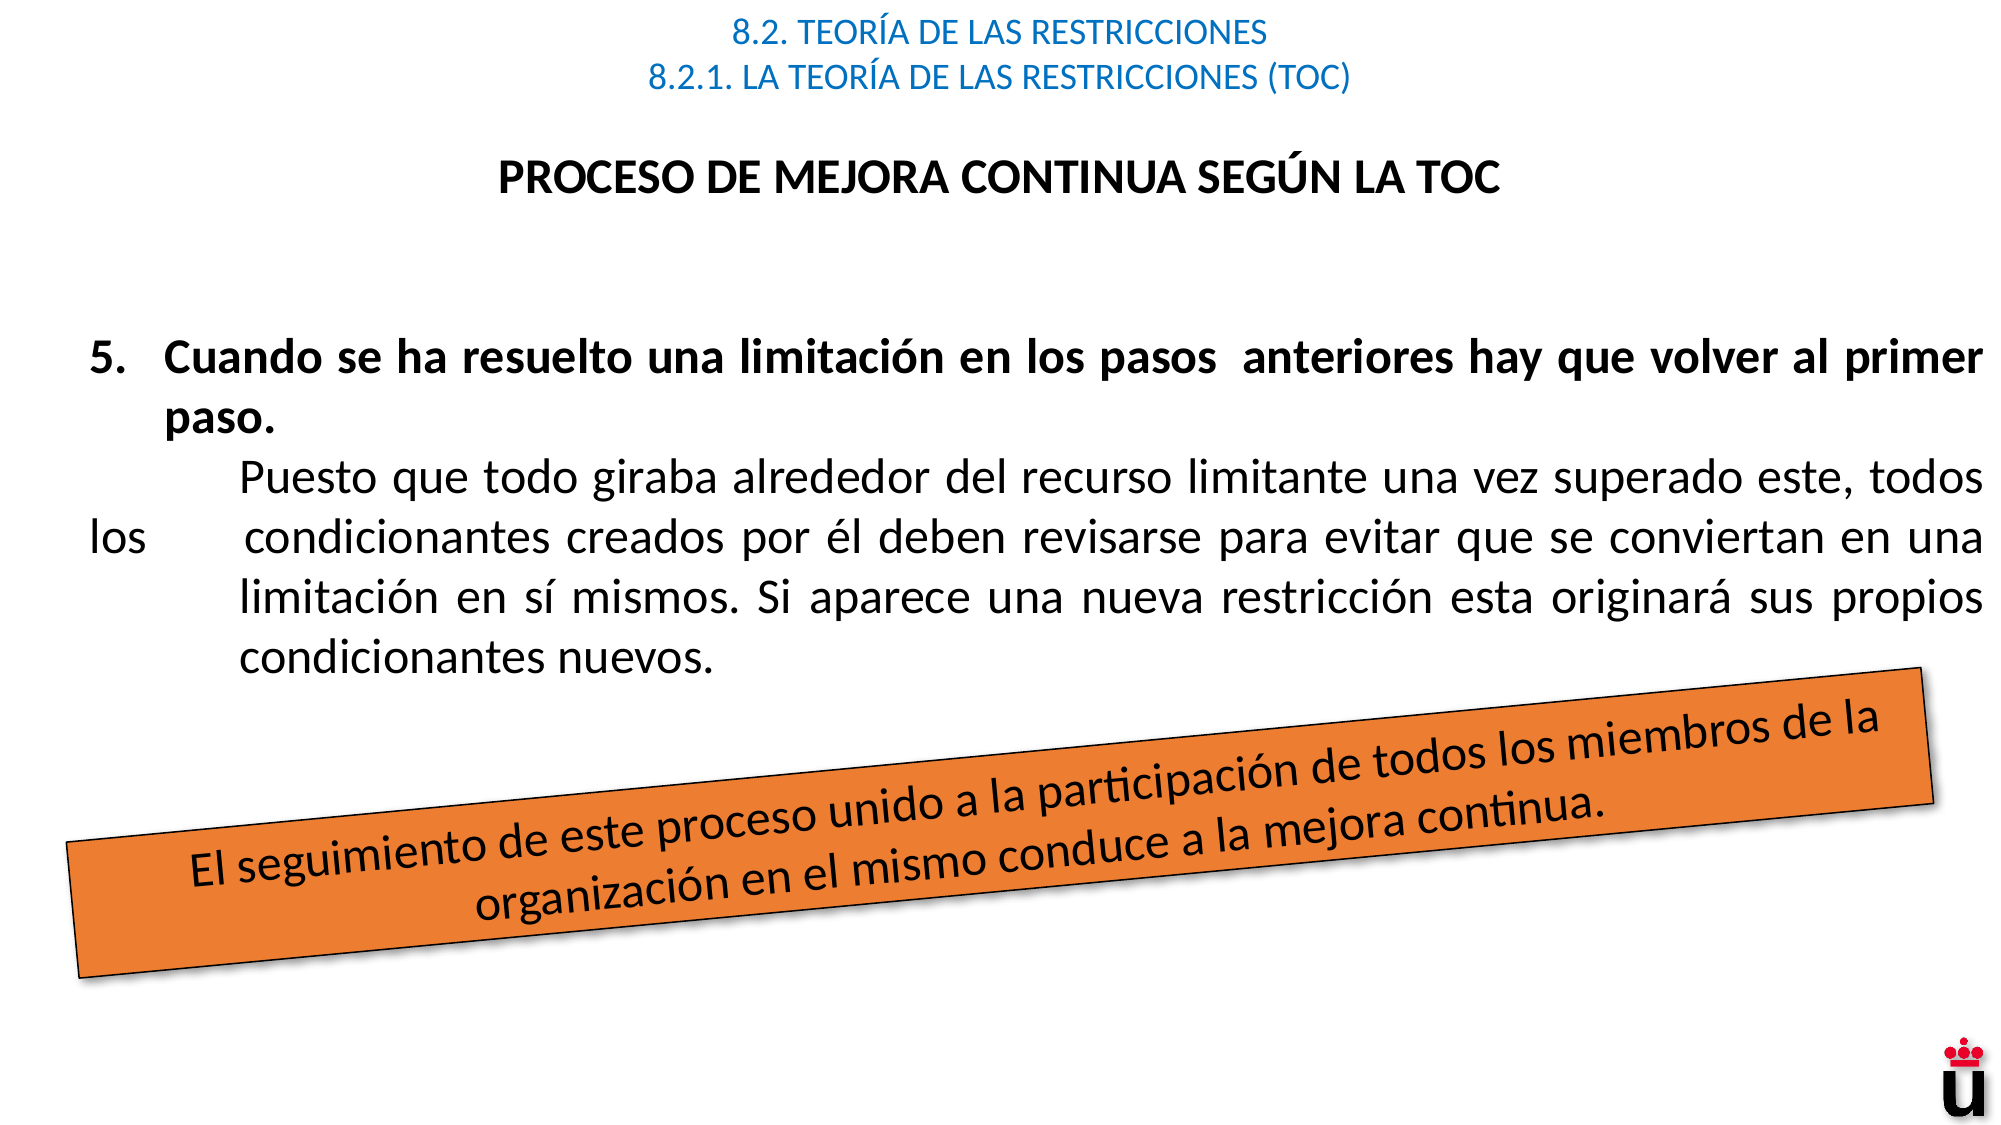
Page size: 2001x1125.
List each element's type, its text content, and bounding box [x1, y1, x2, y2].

picture [1918, 1031, 2000, 1125]
text_box 8.2.1. LA TEORÍA DE LAS RESTRICCIONES (TOC) [0, 60, 2000, 105]
text_box 8.2. TEORÍA DE LAS RESTRICCIONES [0, 0, 2000, 60]
text_box El seguimiento de este proceso unido a la participación de todos los miembros de la organización en el mismo conduce a la mejora continua. [66, 667, 1934, 979]
text_box PROCESO DE MEJORA CONTINUA SEGÚN LA TOC Cuando se ha resuelto una limitación en los pasos anteriores hay que volver al primer paso. Puesto que todo giraba alrededor del recurso limitante una vez superado este, todos los condicionantes creados por él deben revisarse para evitar que se conviertan en una limitación en sí mismos. Si aparece una nueva restricción esta originará sus propios condicionantes nuevos. [0, 136, 2000, 691]
